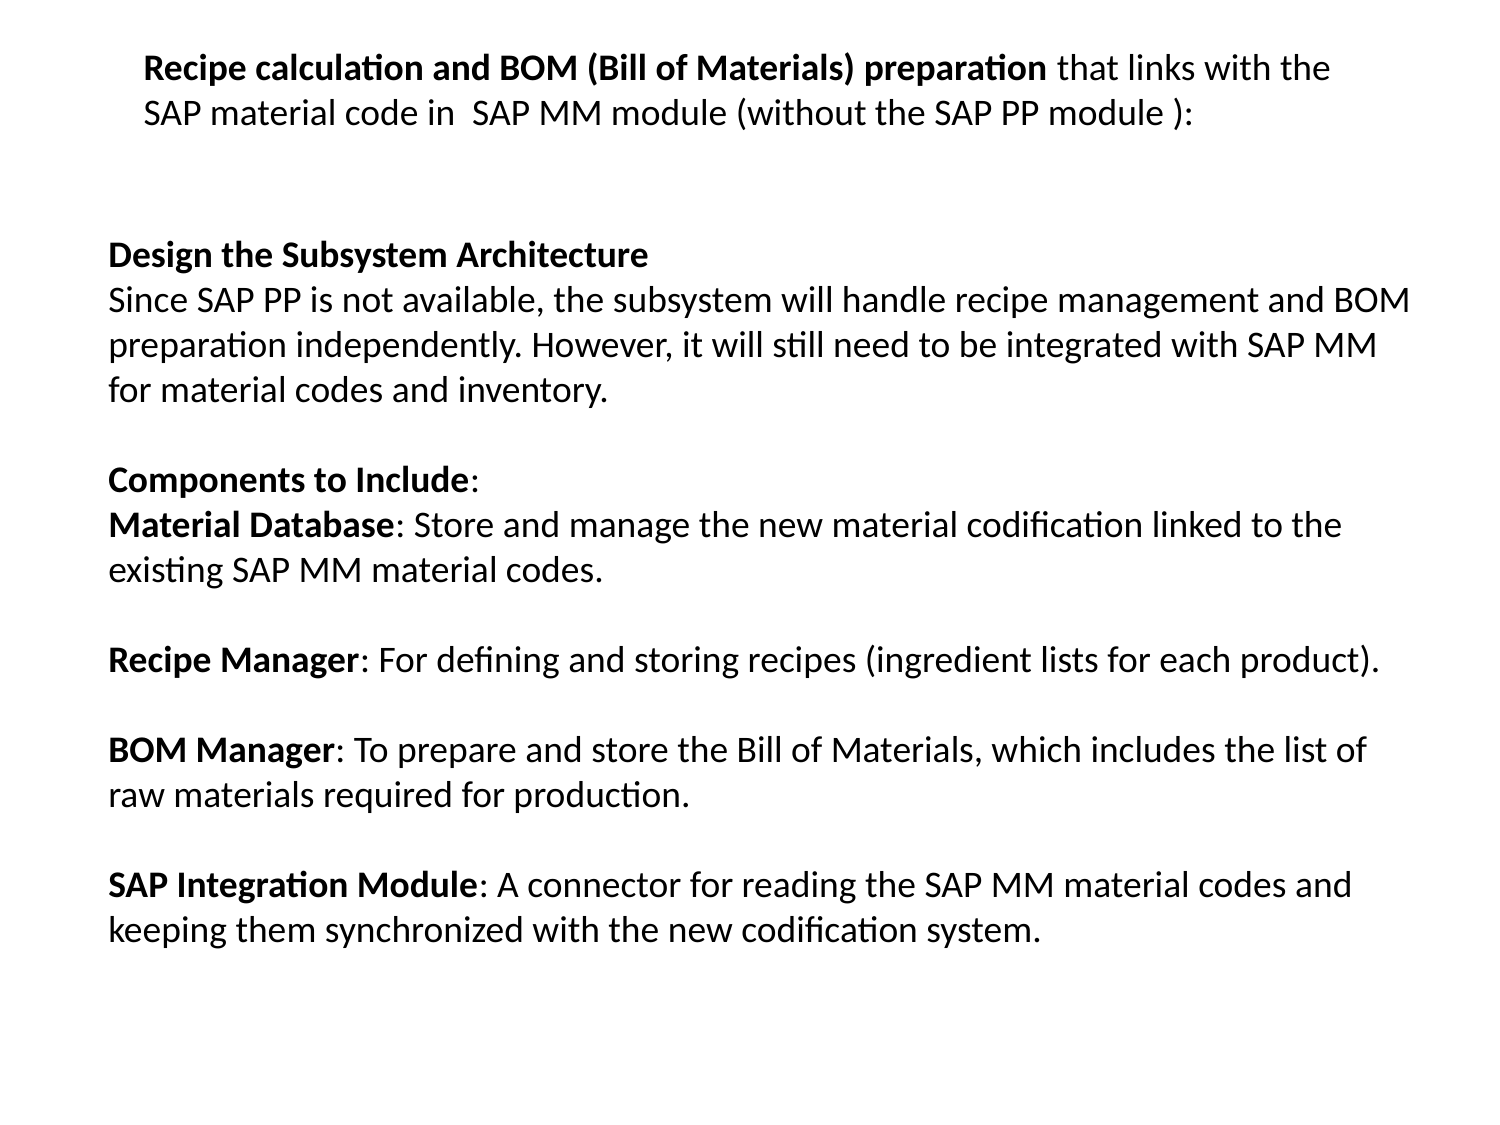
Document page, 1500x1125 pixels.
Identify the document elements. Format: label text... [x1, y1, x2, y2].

text_box Recipe calculation and BOM (Bill of Materials) preparation that links with the SAP material code in SAP MM module (without the SAP PP module ): [128, 35, 1407, 140]
text_box Design the Subsystem Architecture Since SAP PP is not available, the subsystem will handle recipe management and BOM preparation independently. However, it will still need to be integrated with SAP MM for material codes and inventory. Components to Include: Material Database: Store and manage the new material codification linked to the existing SAP MM material codes. Recipe Manager: For defining and storing recipes (ingredient lists for each product). BOM Manager: To prepare and store the Bill of Materials, which includes the list of raw materials required for production. SAP Integration Module: A connector for reading the SAP MM material codes and keeping them synchronized with the new codification system. [93, 222, 1442, 958]
